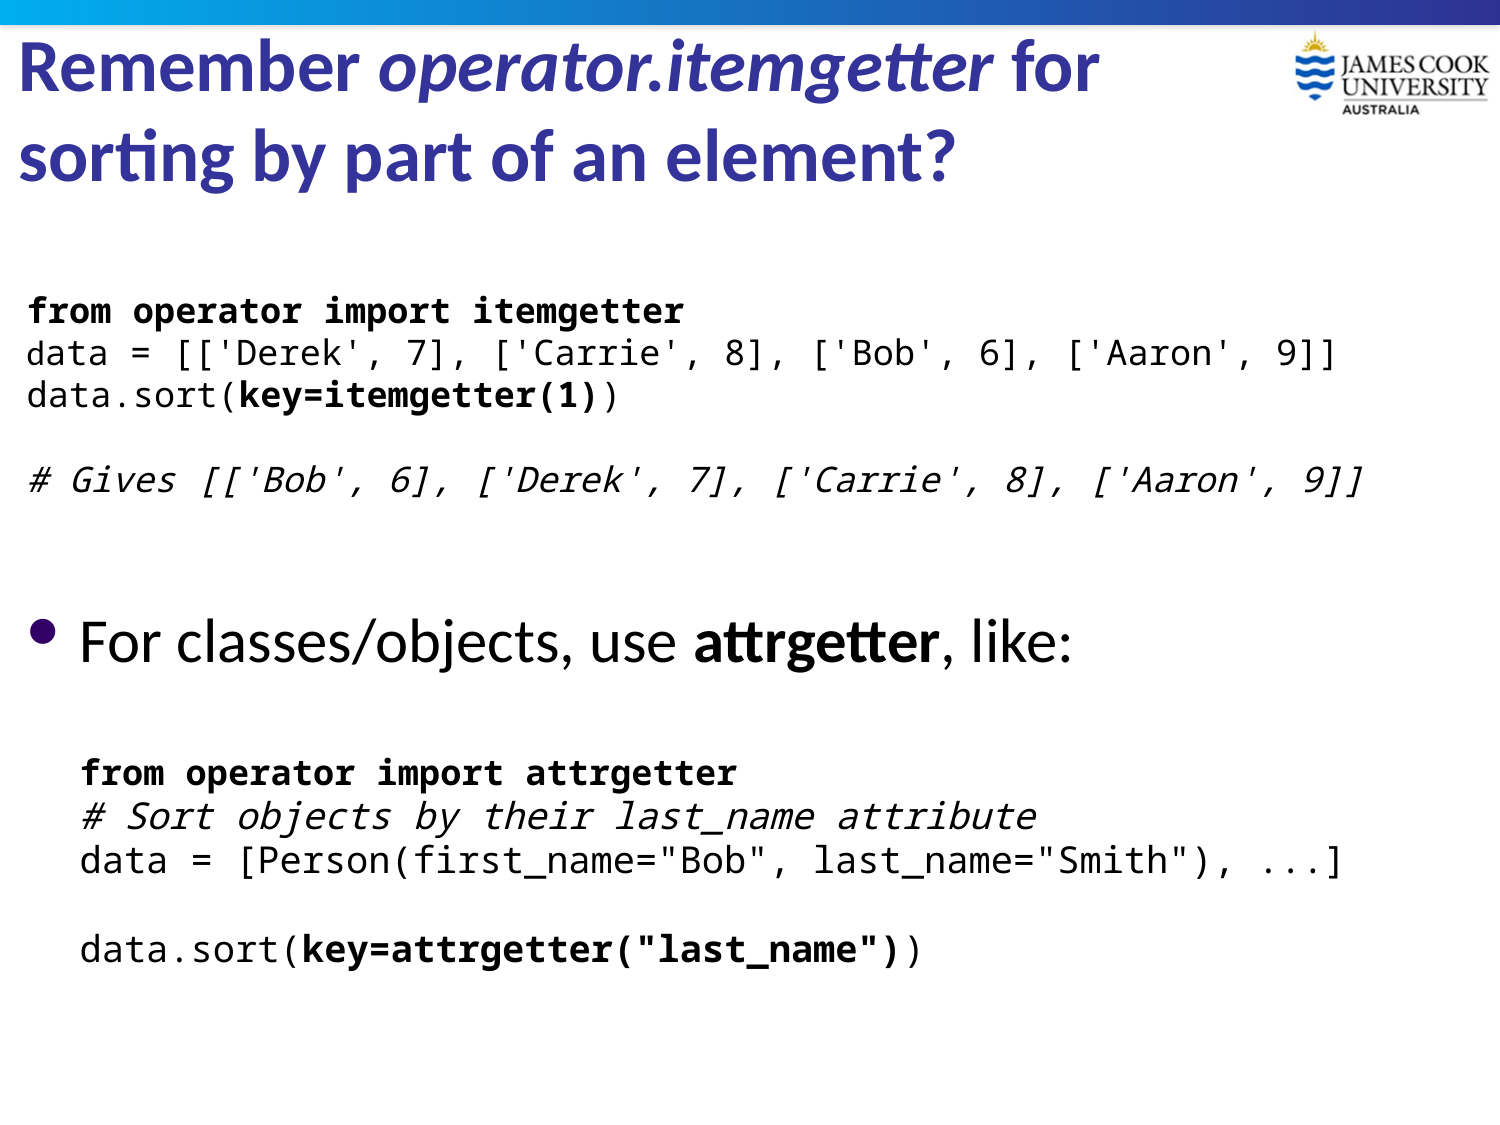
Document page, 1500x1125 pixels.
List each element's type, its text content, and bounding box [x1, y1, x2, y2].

list from operator import itemgetter data = [['Derek', 7], ['Carrie', 8], ['Bob', 6], ['Aaron', 9]] data.sort(key=itemgetter(1)) # Gives [['Bob', 6], ['Derek', 7], ['Carrie', 8], ['Aaron', 9]] For classes/objects, use attrgetter, like: from operator import attrgetter # Sort objects by their last_name attribute data = [Person(first_name="Bob", last_name="Smith"), ...] data.sort(key=attrgetter("last_name")) [11, 186, 1477, 1029]
title Remember operator.itemgetter for sorting by part of an element? [3, 8, 1411, 89]
picture [1287, 25, 1500, 123]
